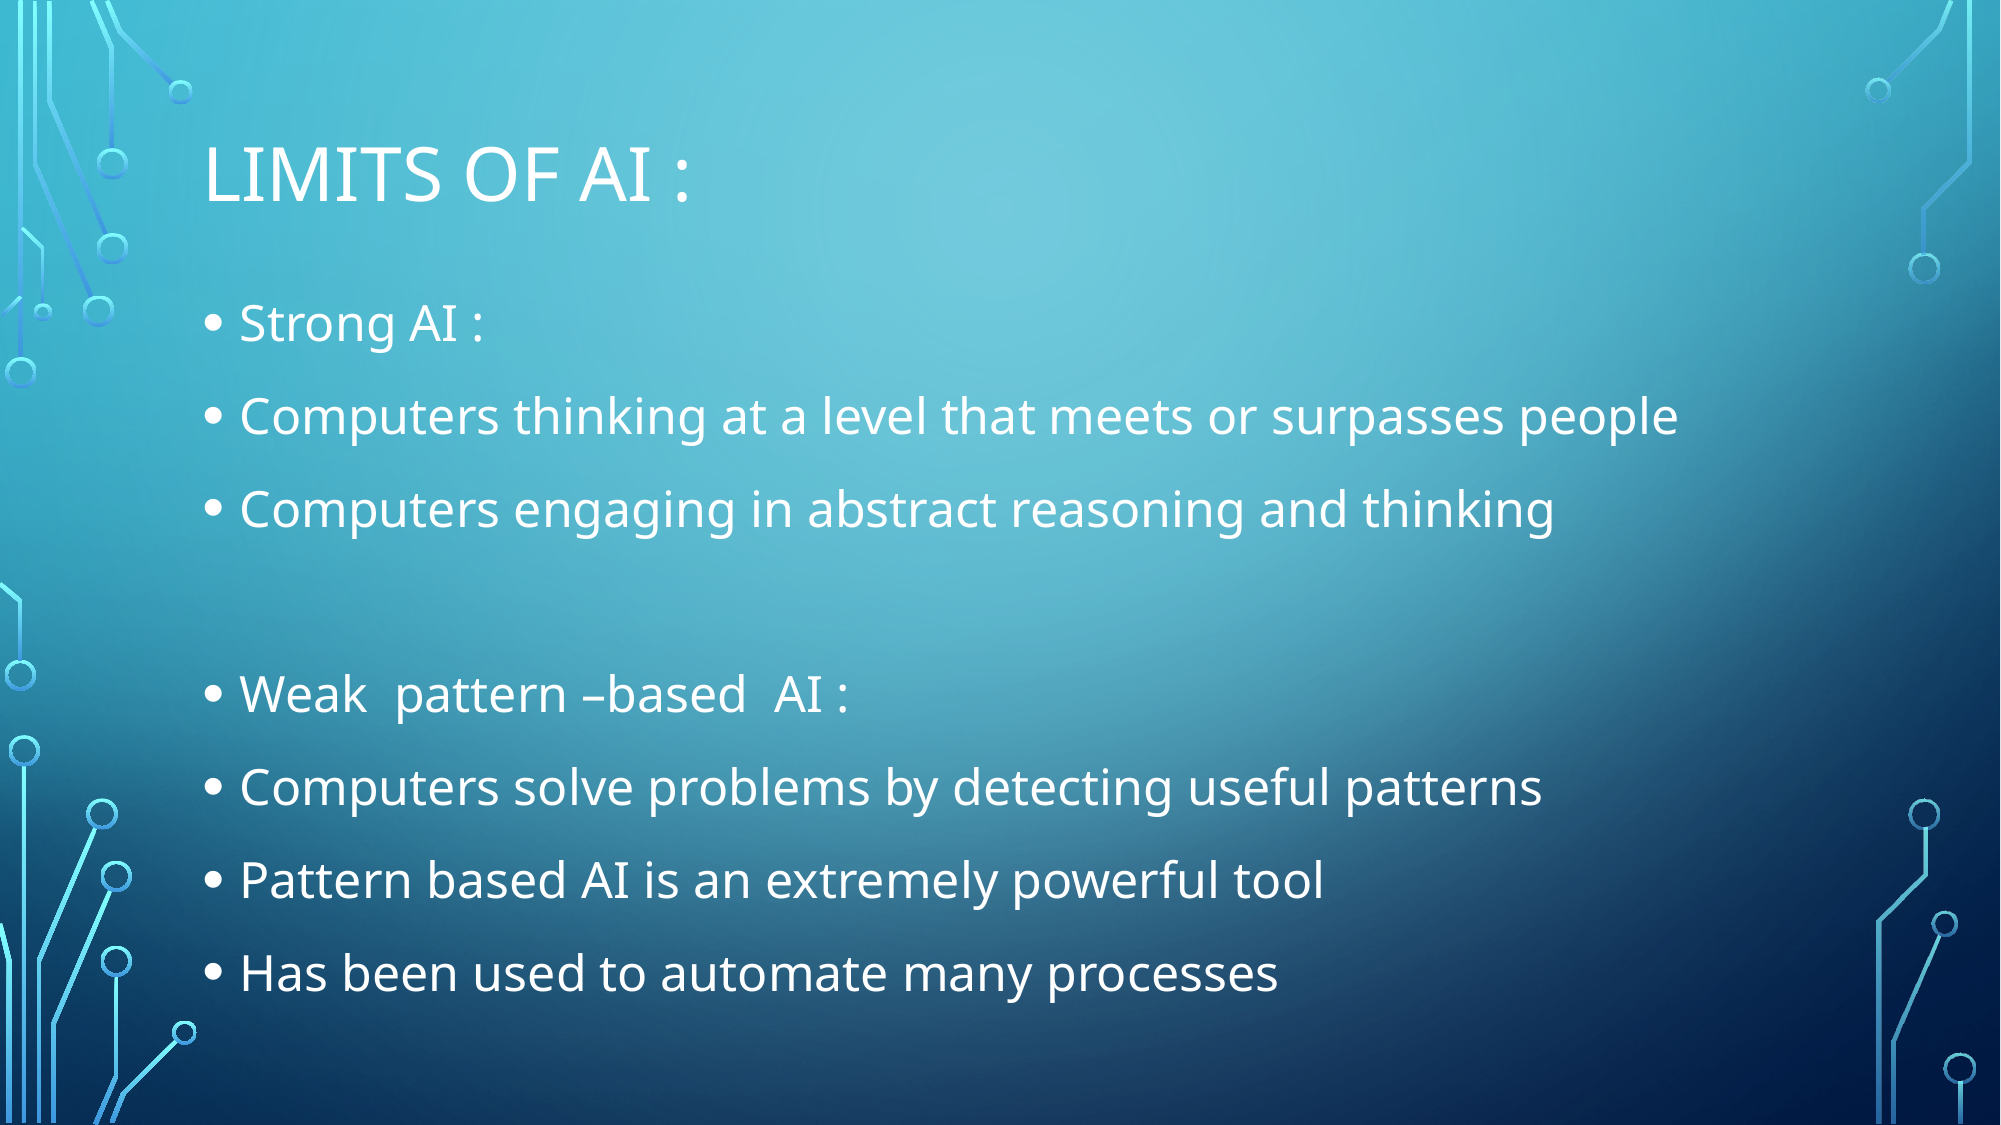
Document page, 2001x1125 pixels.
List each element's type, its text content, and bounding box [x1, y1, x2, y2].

title Limits of ai : [187, 101, 1813, 272]
list Strong AI : Computers thinking at a level that meets or surpasses people Computers engaging in abstract reasoning and thinking Weak pattern –based AI : Computers solve problems by detecting useful patterns Pattern based AI is an extremely powerful tool Has been used to automate many processes [187, 272, 1813, 1024]
